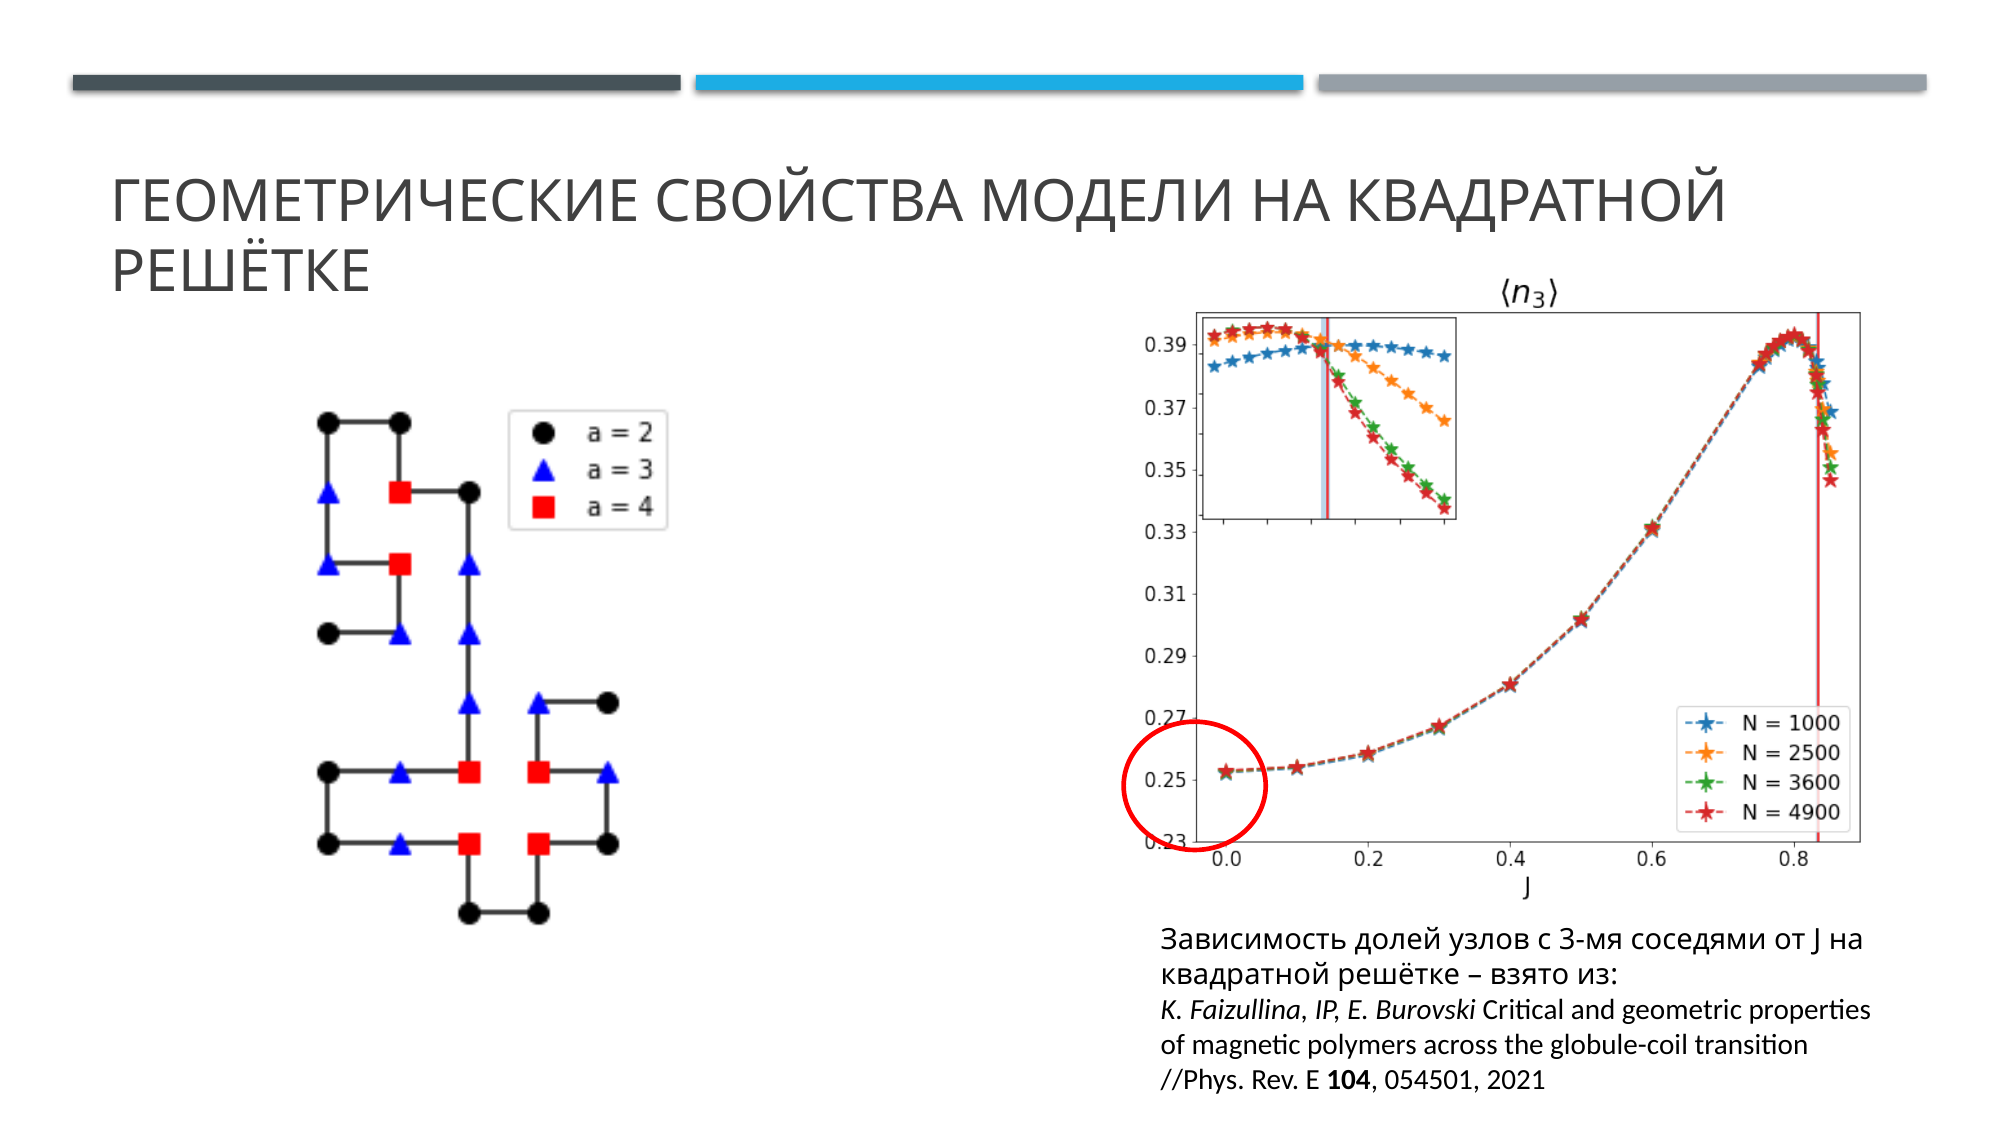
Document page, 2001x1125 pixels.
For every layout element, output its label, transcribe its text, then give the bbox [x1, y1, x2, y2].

title Геометрические свойства модели на квадратной решётке [95, 115, 1900, 311]
text_box Зависимость долей узлов с 3-мя соседями от J на квадратной решётке – взято из: K. Faizullina, IP, E. Burovski Critical and geometric properties of magnetic polymers across the globule-coil transition //Phys. Rev. E 104, 054501, 2021 [1145, 913, 1911, 1125]
picture [276, 383, 695, 955]
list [1130, 263, 1874, 914]
